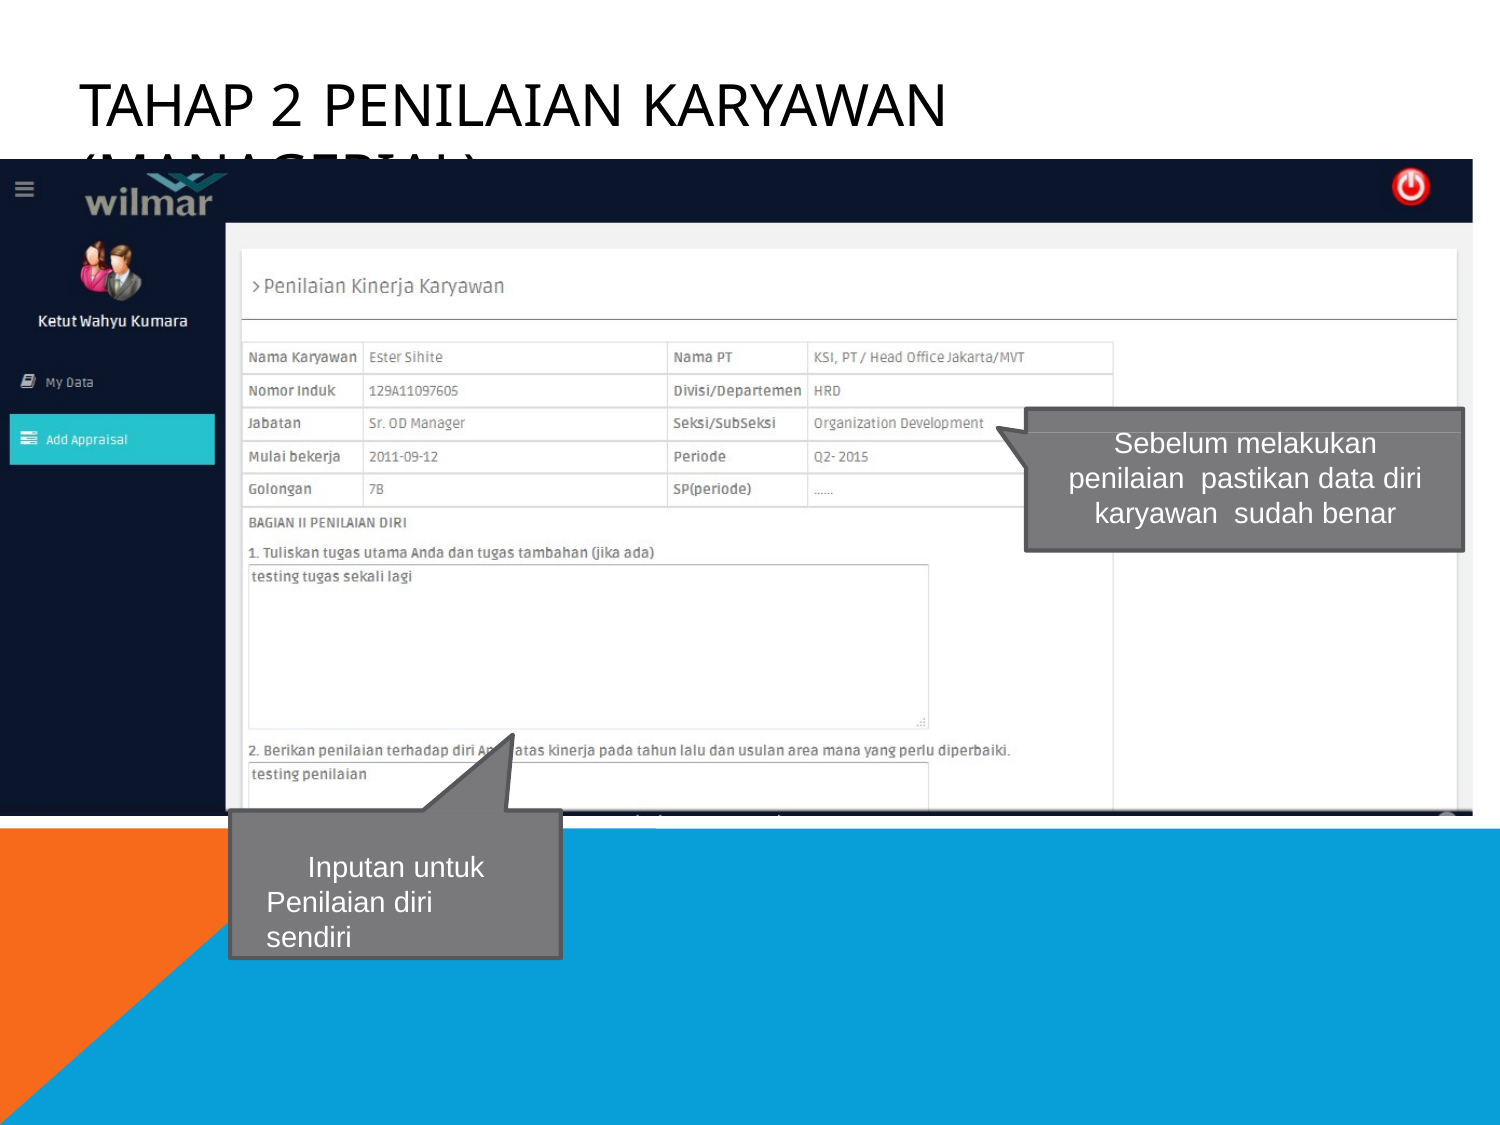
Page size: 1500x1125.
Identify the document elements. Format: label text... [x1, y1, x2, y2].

title TAHAP 2 PENILAIAN KARYAWAN (MANAGERIAL) [77, 66, 1282, 159]
text_box [230, 734, 561, 959]
text_box [0, 828, 1500, 1125]
text_box [997, 408, 1464, 551]
text_box Inputan untuk Penilaian diri sendiri [264, 846, 527, 953]
text_box [0, 828, 230, 1123]
text_box [0, 159, 1473, 816]
text_box Sebelum melakukan penilaian pastikan data diri karyawan sudah benar [1049, 424, 1440, 531]
